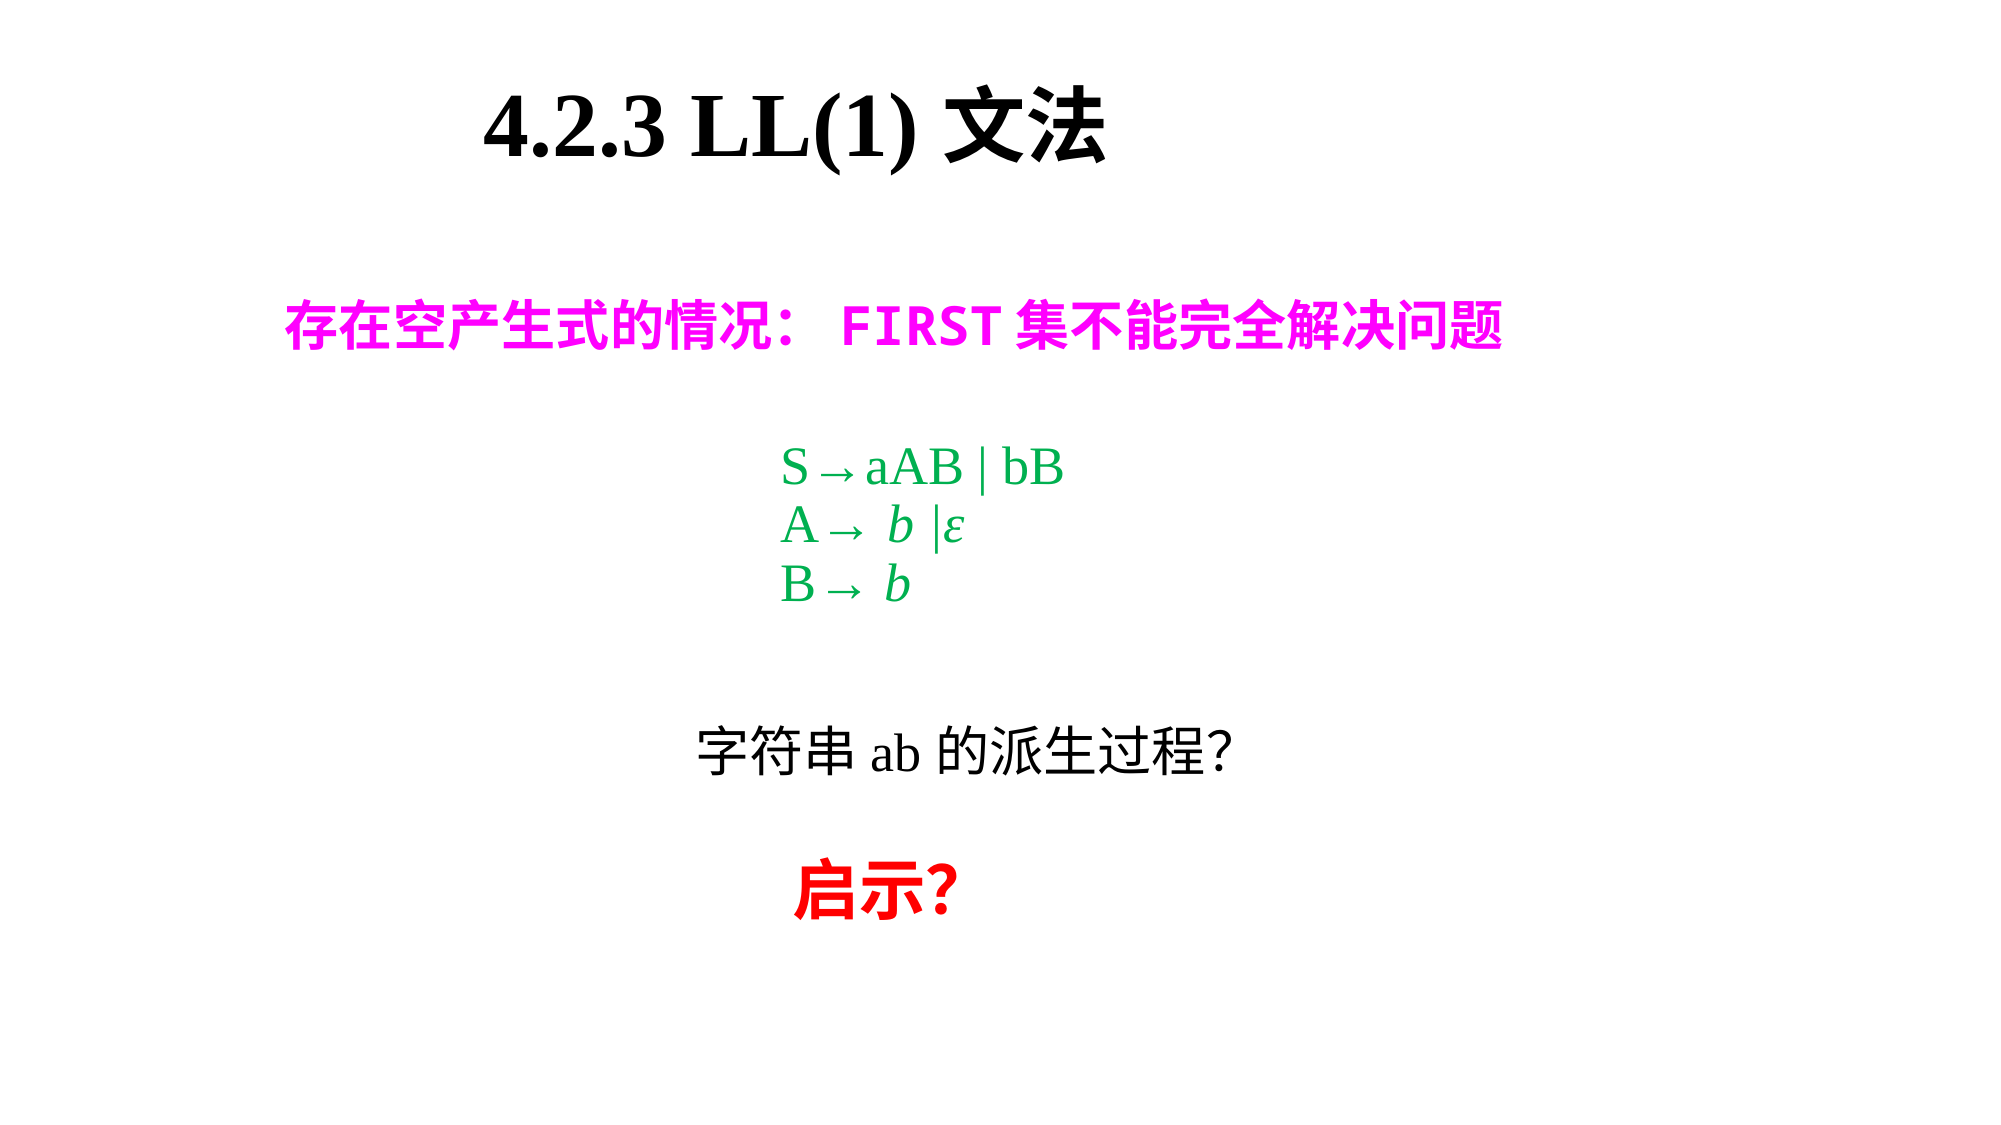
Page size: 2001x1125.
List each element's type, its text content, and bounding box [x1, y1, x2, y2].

text_box 字符串ab的派生过程？ [605, 716, 1276, 791]
text_box 存在空产生式的情况：FIRST集不能完全解决问题 [269, 290, 1733, 1012]
text_box S→aAB | bB A→ b |ε B→ b [691, 430, 1332, 621]
text_box 4.2.3 LL(1)文法 [468, 54, 1276, 185]
text_box 启示？ [702, 849, 1008, 937]
